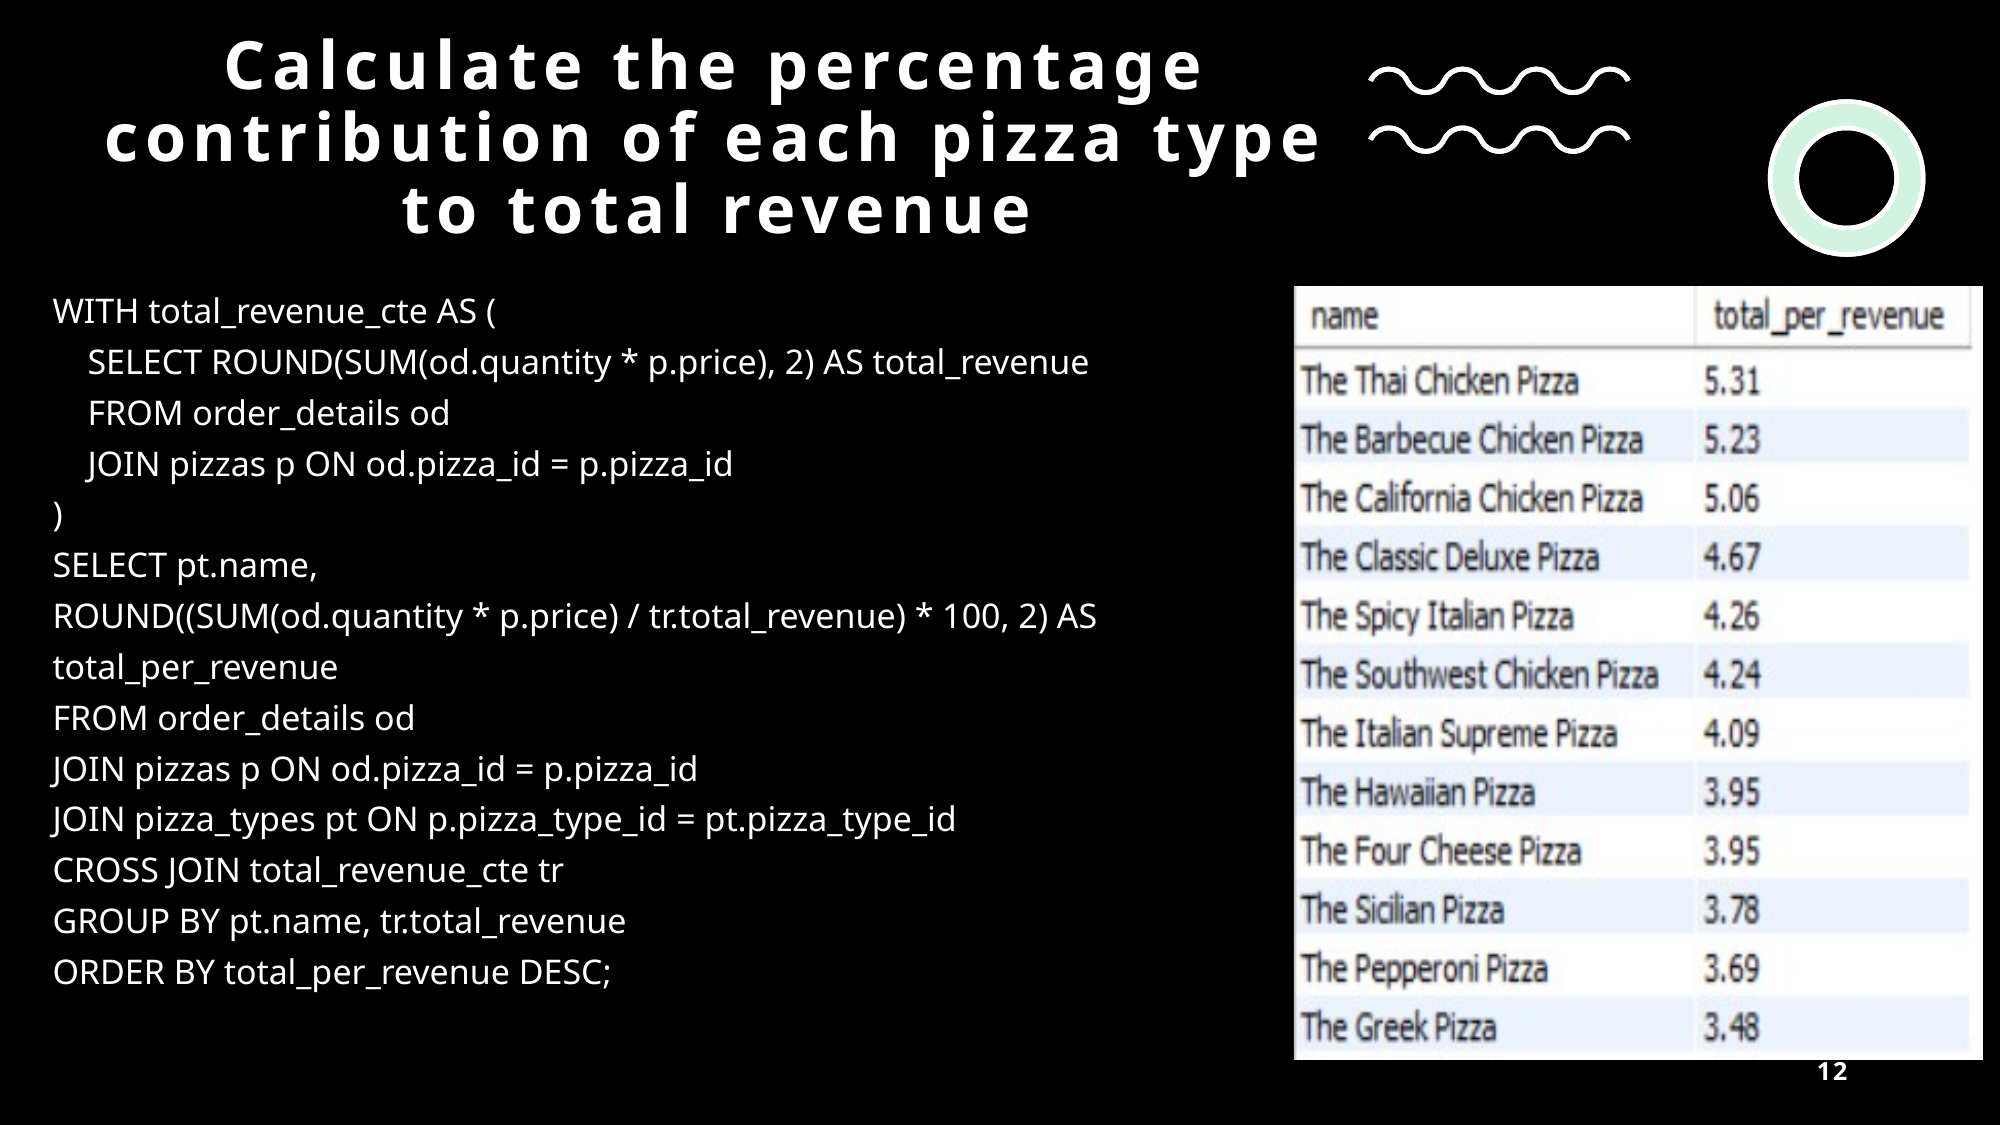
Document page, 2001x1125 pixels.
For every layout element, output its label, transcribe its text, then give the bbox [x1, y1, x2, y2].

picture [1293, 286, 1983, 1060]
list WITH total_revenue_cte AS ( SELECT ROUND(SUM(od.quantity * p.price), 2) AS total_revenue FROM order_details od JOIN pizzas p ON od.pizza_id = p.pizza_id ) SELECT pt.name, ROUND((SUM(od.quantity * p.price) / tr.total_revenue) * 100, 2) AS total_per_revenue FROM order_details od JOIN pizzas p ON od.pizza_id = p.pizza_id JOIN pizza_types pt ON p.pizza_type_id = pt.pizza_type_id CROSS JOIN total_revenue_cte tr GROUP BY pt.name, tr.total_revenue ORDER BY total_per_revenue DESC; [37, 286, 1191, 1001]
title Calculate the percentage contribution of each pizza type to total revenue [54, 64, 1379, 255]
slide_number 12 [1412, 1060, 1863, 1103]
